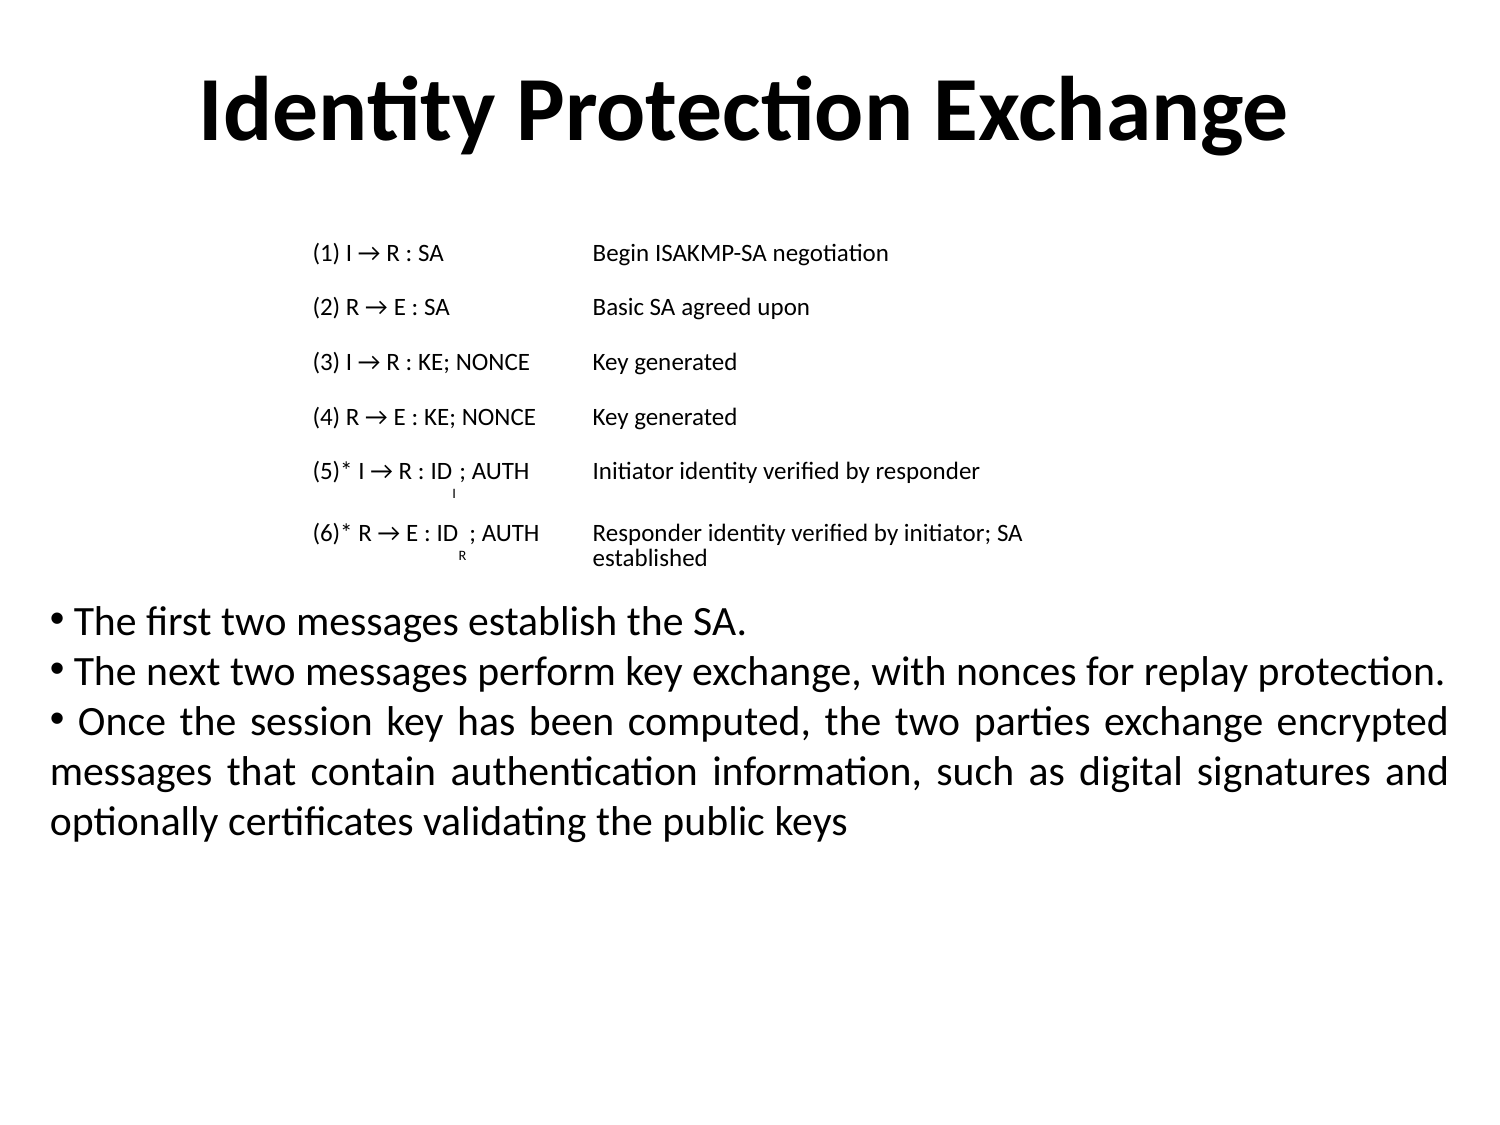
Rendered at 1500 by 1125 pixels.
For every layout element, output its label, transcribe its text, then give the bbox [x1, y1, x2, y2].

table_cell Responder identity verified by initiator; SA established [585, 515, 1137, 591]
text_box The first two messages establish the SA. The next two messages perform key exchange, with nonces for replay protection. Once the session key has been computed, the two parties exchange encrypted messages that contain authentication information, such as digital signatures and optionally certificates validating the public keys [35, 586, 1465, 851]
title Identity Protection Exchange [38, 30, 1451, 176]
table_cell (2) R → E : SA [305, 289, 585, 344]
table_cell Key generated [585, 398, 1137, 453]
table_header (1) I → R : SA [305, 234, 585, 289]
table_cell (4) R → E : KE; NONCE [305, 398, 585, 453]
table_cell Basic SA agreed upon [585, 289, 1137, 344]
table_header Begin ISAKMP-SA negotiation [585, 234, 1137, 289]
table_cell (6)* R → E : IDR ; AUTH [305, 515, 585, 591]
table_cell (3) I → R : KE; NONCE [305, 344, 585, 398]
table_cell (5)* I → R : IDI ; AUTH [305, 453, 585, 515]
table_cell Initiator identity verified by responder [585, 453, 1137, 515]
table_cell Key generated [585, 344, 1137, 398]
